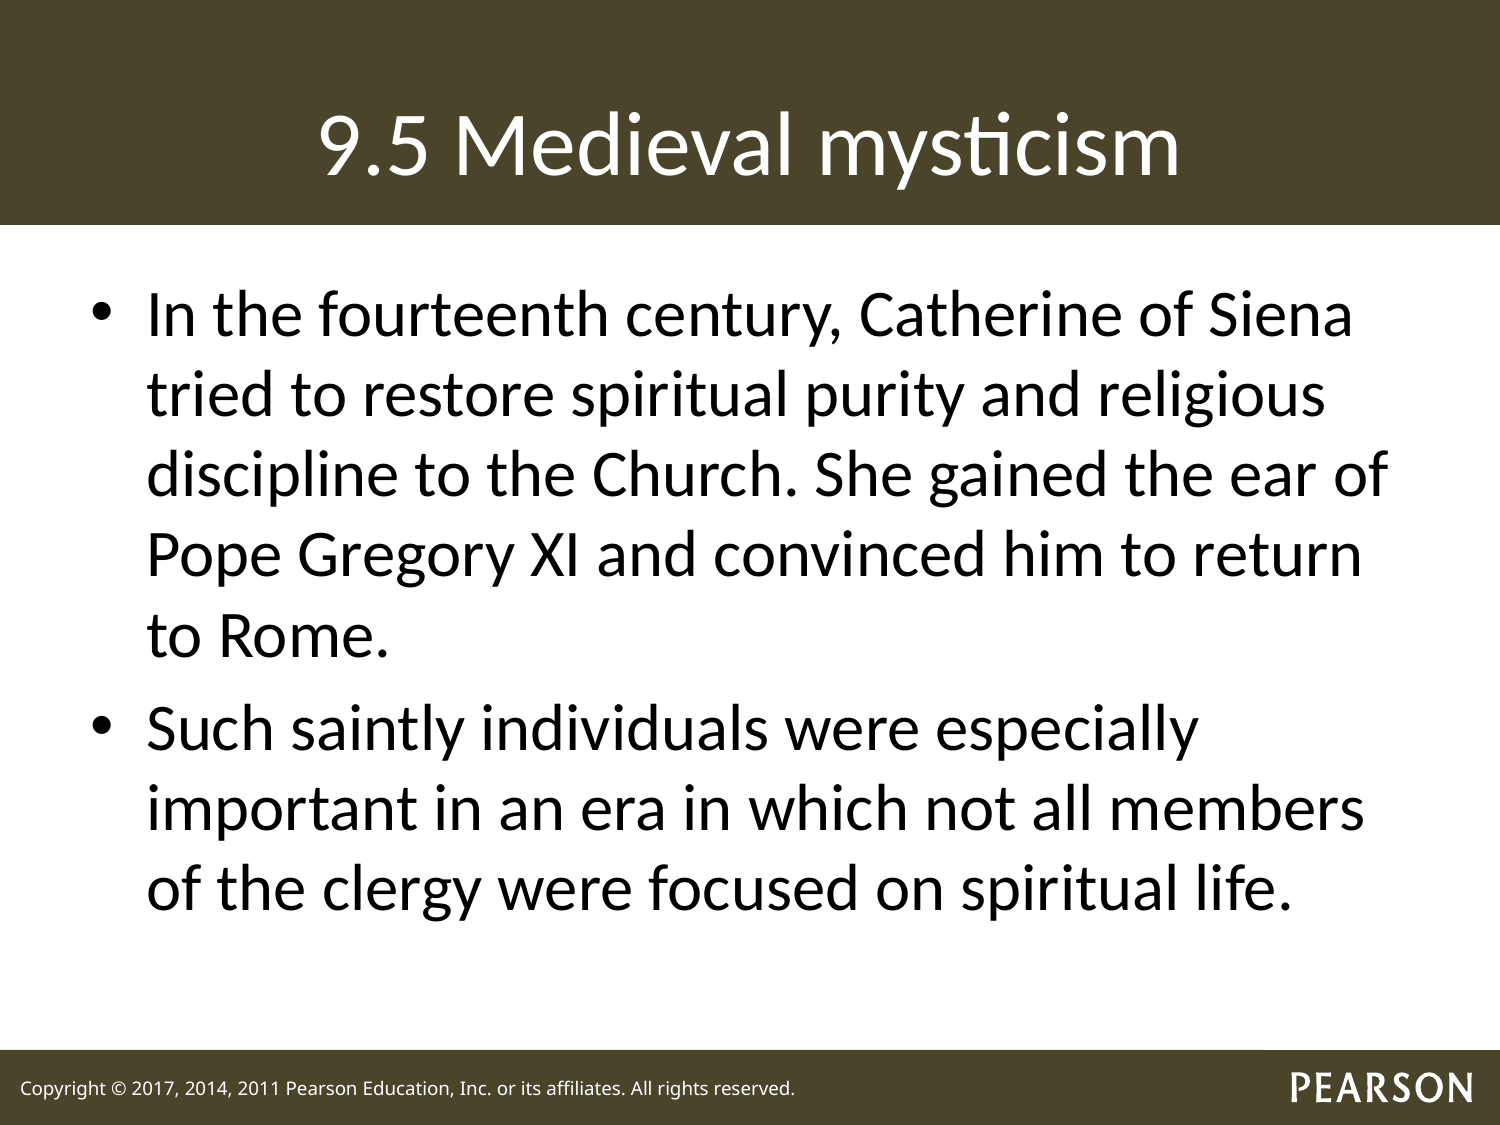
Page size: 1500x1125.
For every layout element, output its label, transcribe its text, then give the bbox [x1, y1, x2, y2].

title 9.5 Medieval mysticism [75, 45, 1425, 233]
list In the fourteenth century, Catherine of Siena tried to restore spiritual purity and religious discipline to the Church. She gained the ear of Pope Gregory XI and convinced him to return to Rome. Such saintly individuals were especially important in an era in which not all members of the clergy were focused on spiritual life. [75, 262, 1425, 1005]
